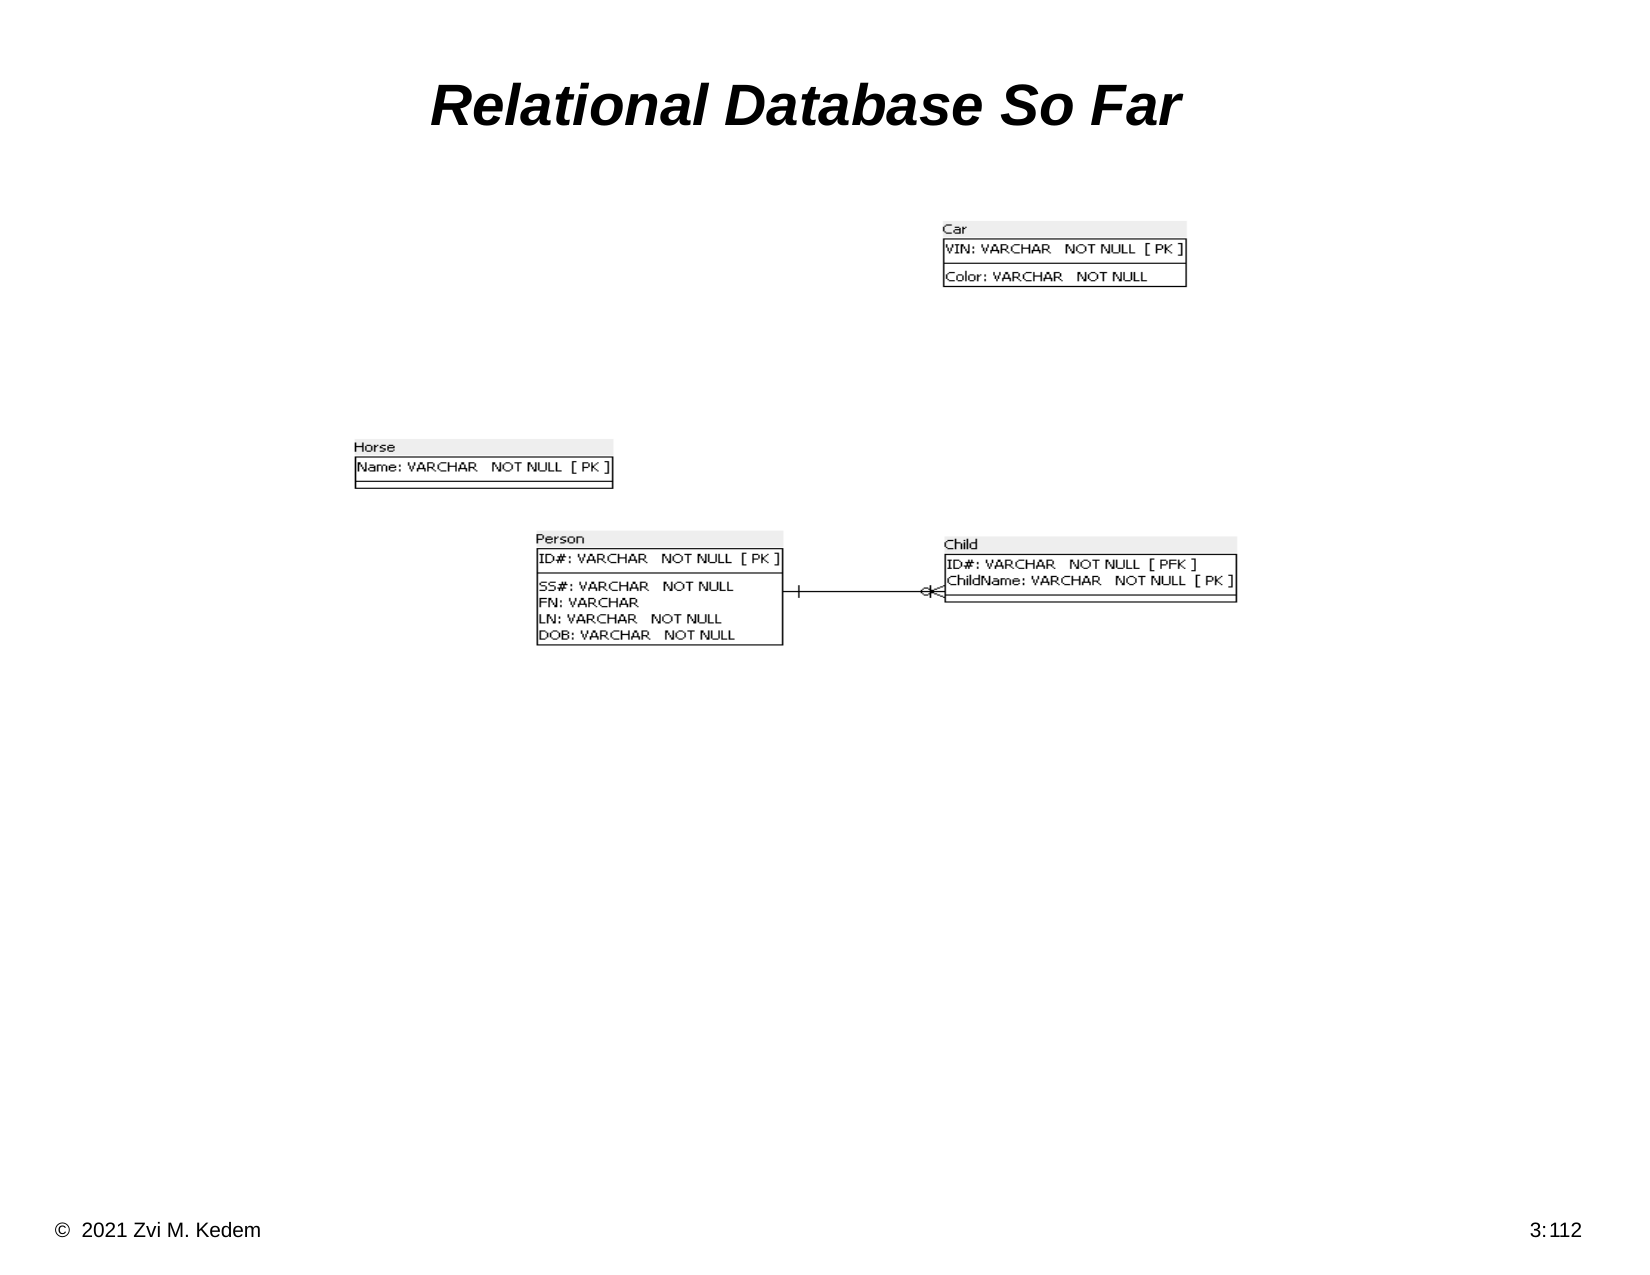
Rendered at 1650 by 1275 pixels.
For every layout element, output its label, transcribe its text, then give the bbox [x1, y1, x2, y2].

title Relational Database So Far [111, 36, 1501, 176]
picture [320, 199, 1329, 1201]
